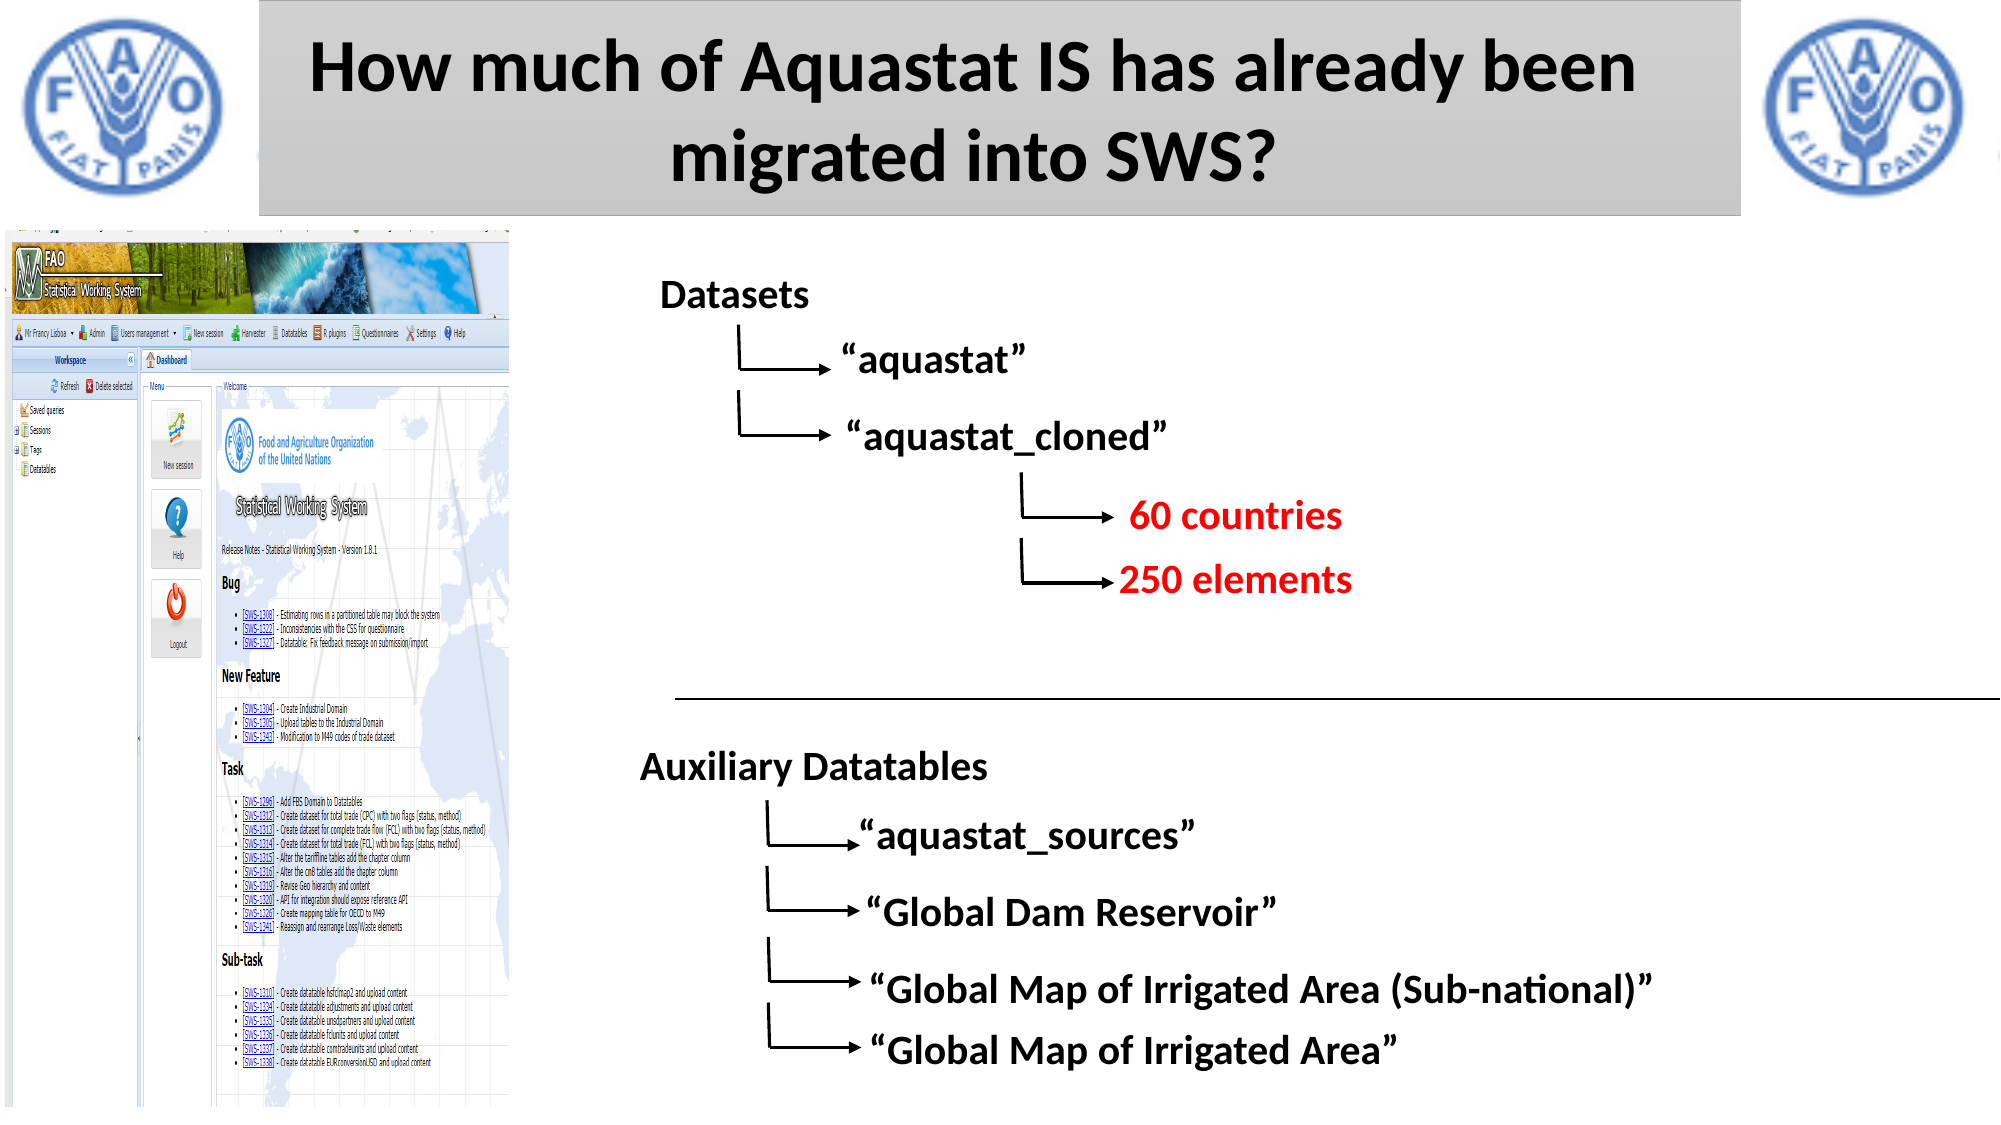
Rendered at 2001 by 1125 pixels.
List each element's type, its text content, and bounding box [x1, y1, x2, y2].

text_box “aquastat_cloned” [819, 401, 1195, 466]
text_box [259, 204, 1741, 216]
text_box “Global Map of Irrigated Area (Sub-national)” [834, 954, 1690, 1019]
text_box How much of Aquastat IS has already been migrated into SWS? [259, 8, 1741, 204]
picture [0, 0, 259, 216]
text_box “Global Map of Irrigated Area” [834, 1015, 1435, 1081]
text_box “Global Dam Reservoir” [834, 877, 1310, 943]
text_box 250 elements [1071, 544, 1401, 610]
text_box [259, 0, 1741, 8]
picture [1741, 0, 2000, 216]
text_box “aquastat” [769, 324, 1099, 390]
text_box Datasets [570, 259, 900, 324]
text_box 60 countries [1071, 480, 1401, 544]
picture [4, 230, 509, 1107]
text_box “aquastat_sources” [798, 800, 1258, 865]
text_box Auxiliary Datatables [603, 731, 1026, 797]
